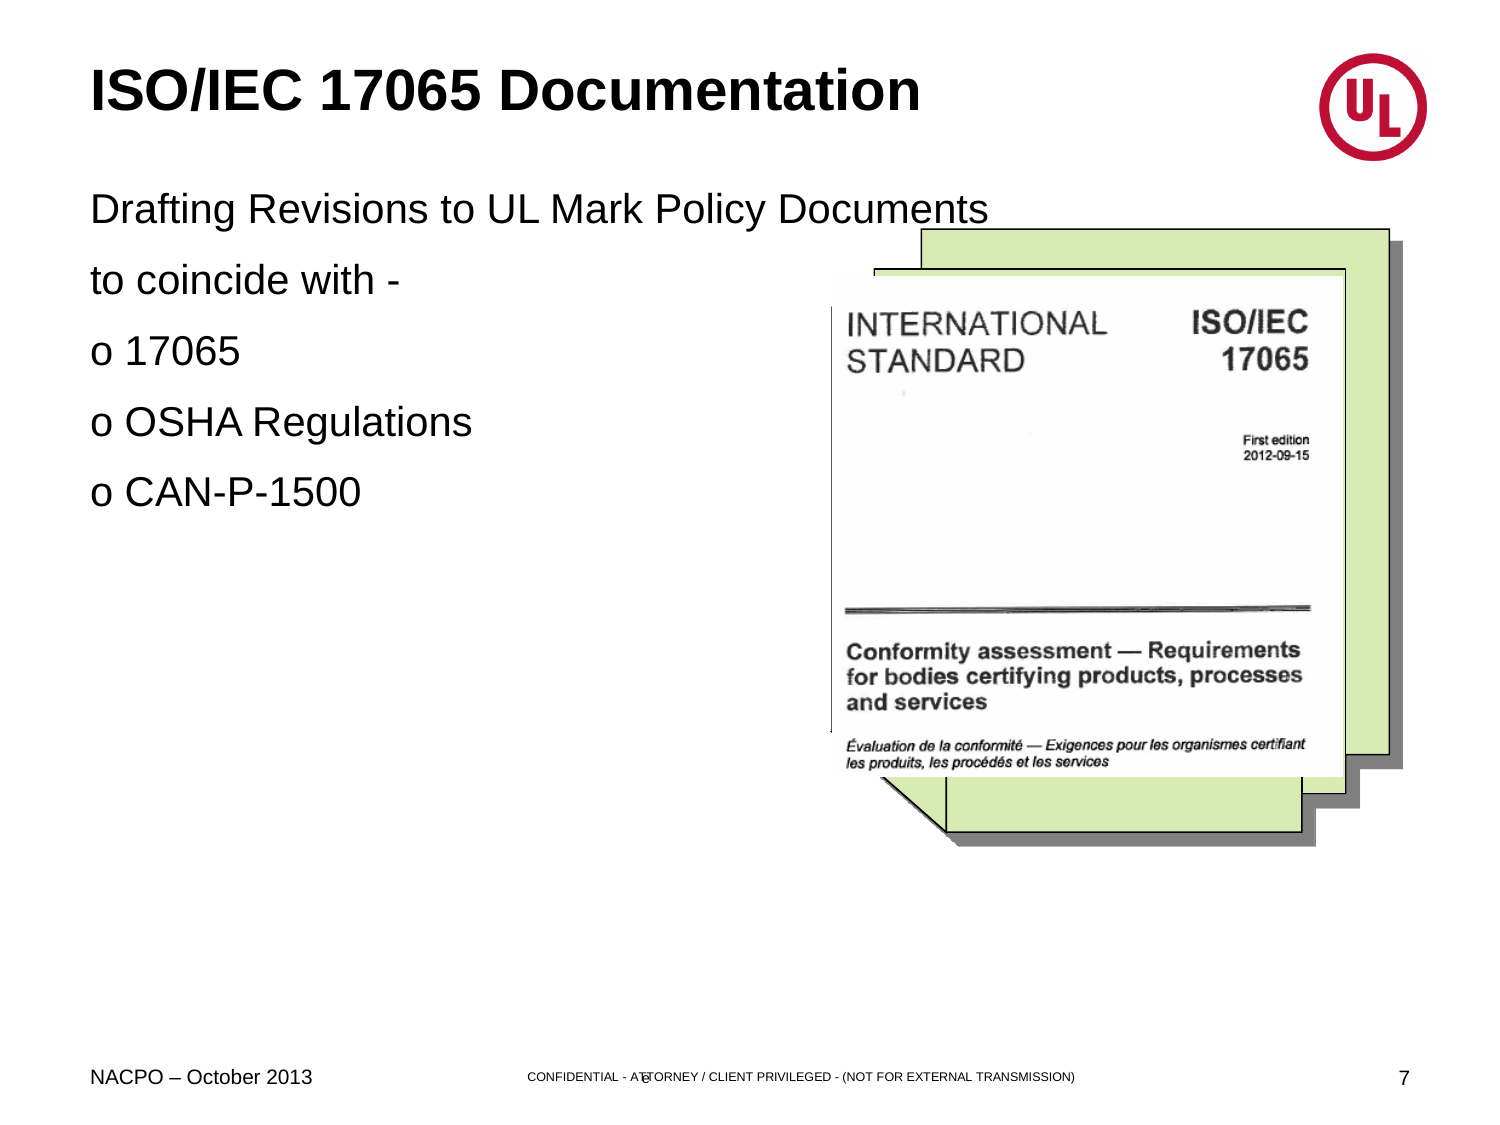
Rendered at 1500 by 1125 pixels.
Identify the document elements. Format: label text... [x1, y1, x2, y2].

picture [1319, 53, 1427, 161]
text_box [831, 228, 1389, 833]
list Drafting Revisions to UL Mark Policy Documents to coincide with - o 17065 o OSHA Regulations o CAN-P-1500 [75, 174, 1425, 917]
title ISO/IEC 17065 Documentation [75, 45, 1278, 159]
slide_number 7 [1319, 1047, 1425, 1108]
footer NACPO – October 2013 [75, 1046, 374, 1107]
